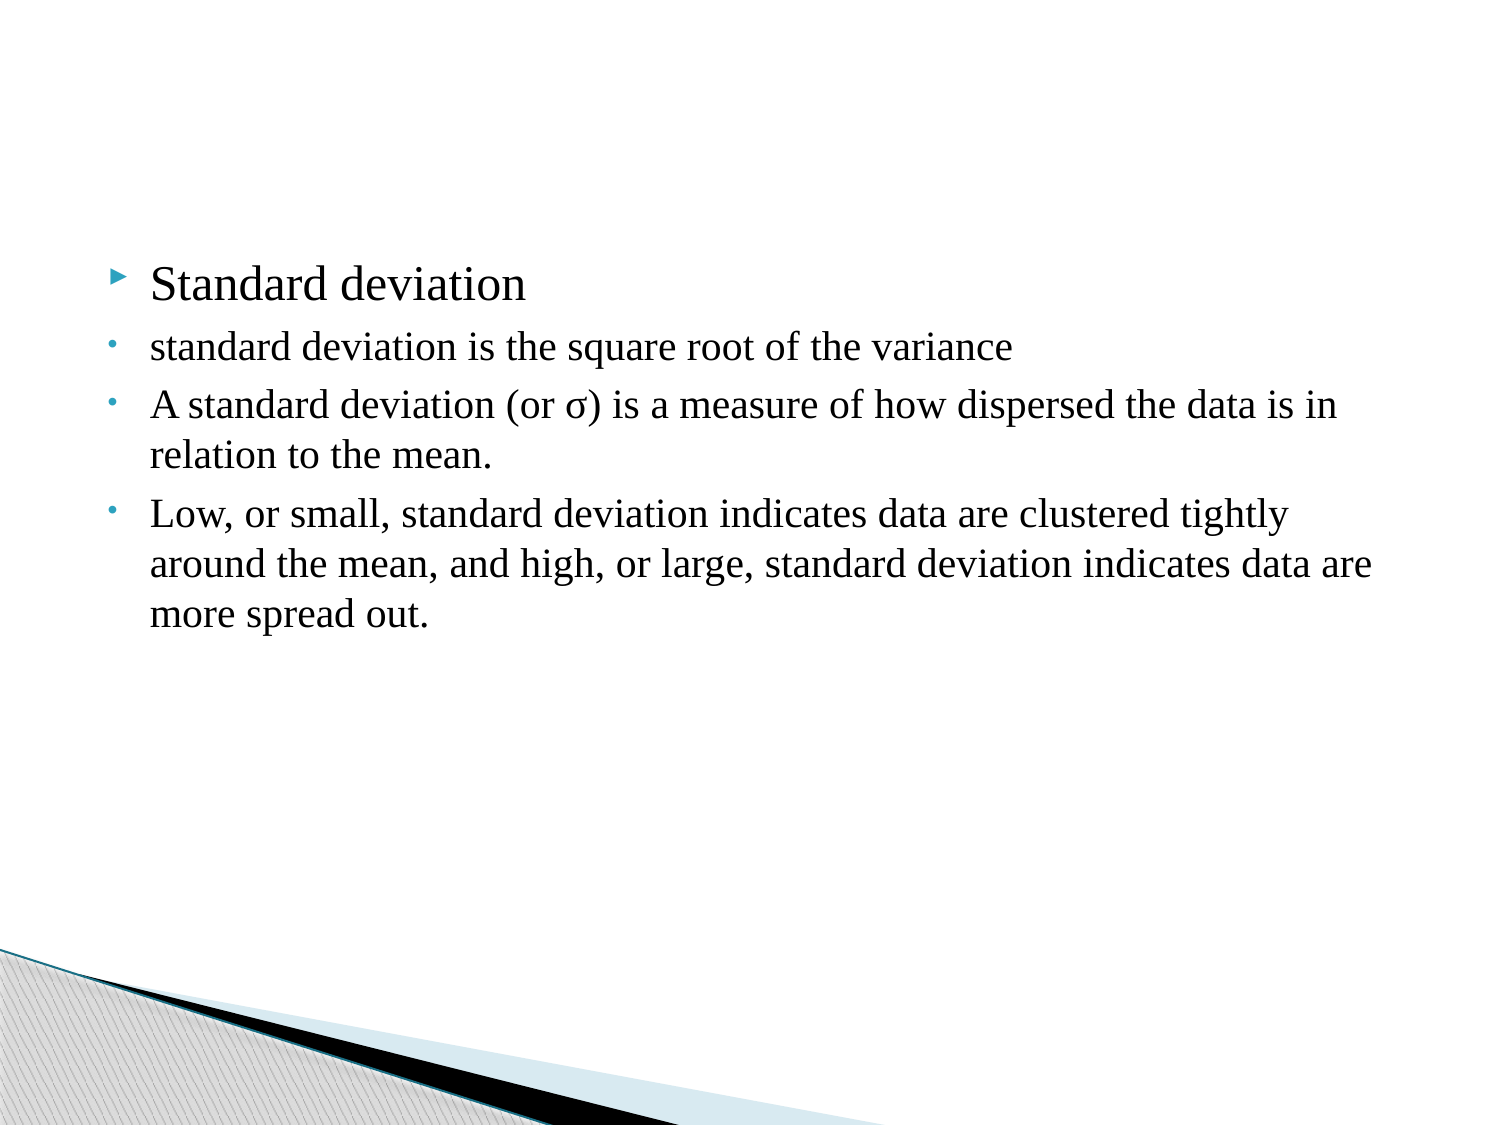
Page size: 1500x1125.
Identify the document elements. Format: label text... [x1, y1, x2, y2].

list Standard deviation standard deviation is the square root of the variance A standard deviation (or σ) is a measure of how dispersed the data is in relation to the mean. Low, or small, standard deviation indicates data are clustered tightly around the mean, and high, or large, standard deviation indicates data are more spread out. [75, 243, 1425, 986]
